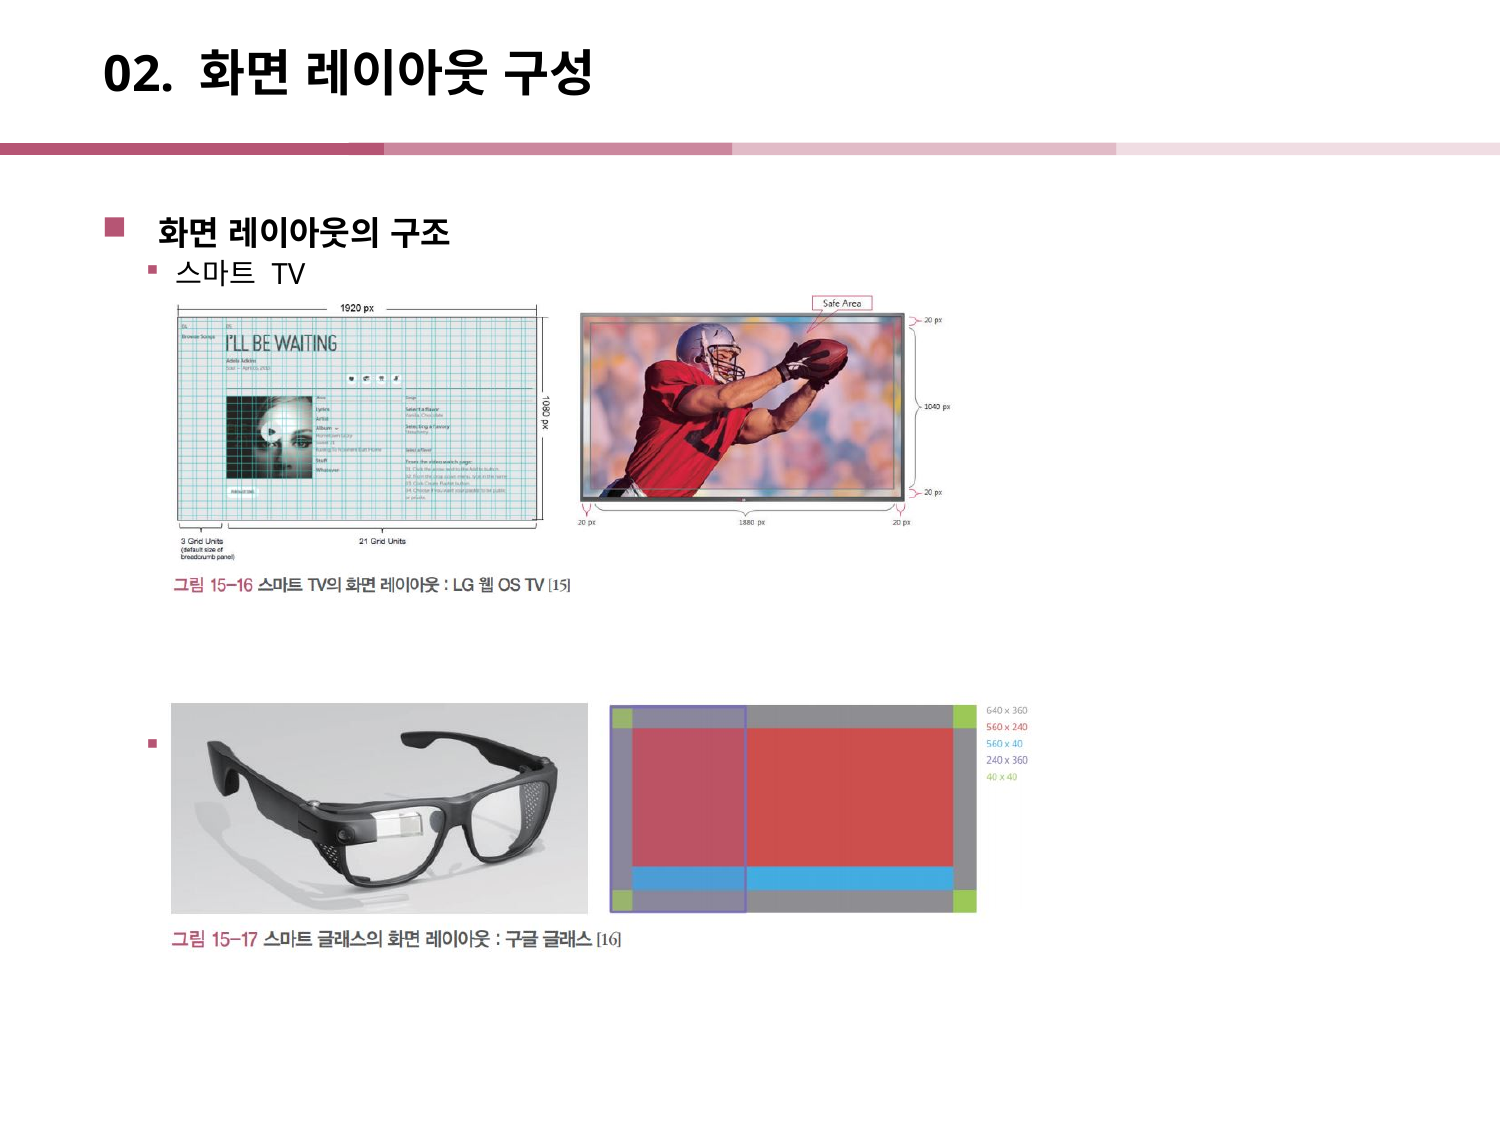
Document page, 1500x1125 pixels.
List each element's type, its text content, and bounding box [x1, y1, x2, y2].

picture [171, 290, 963, 606]
title 02. 화면 레이아웃 구성 [88, 30, 1329, 121]
list 화면 레이아웃의 구조 스마트 TV 스마트 글래스 [86, 184, 1459, 1071]
picture [168, 692, 1040, 957]
